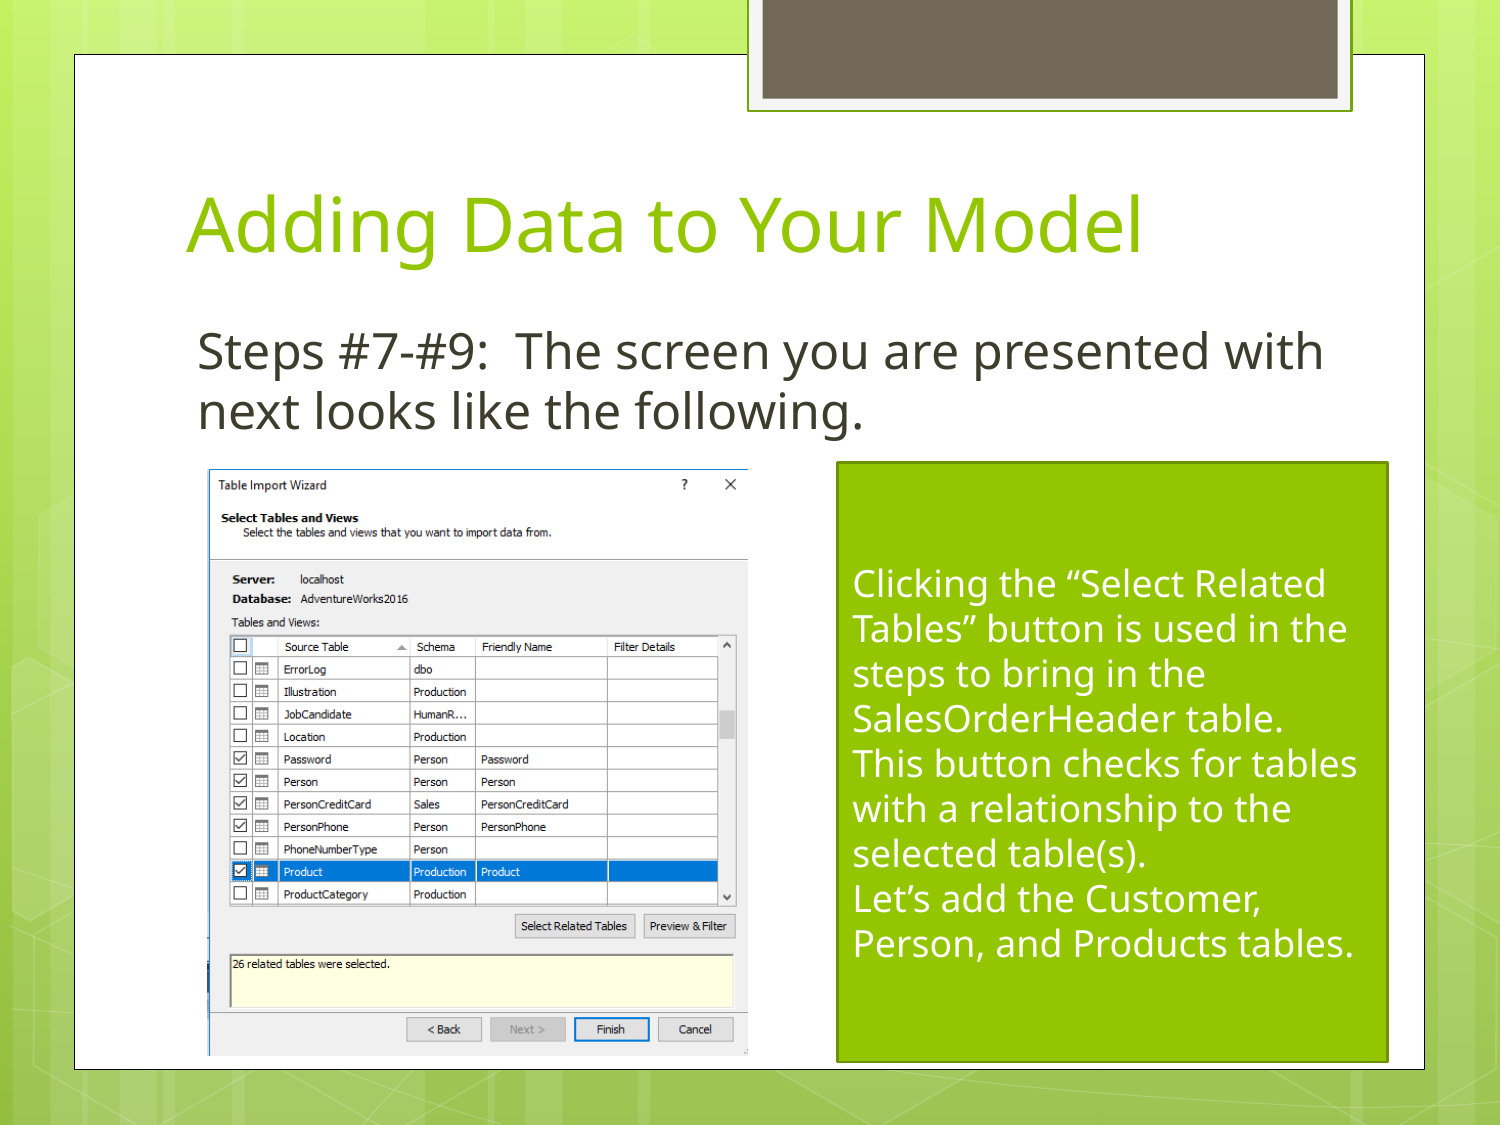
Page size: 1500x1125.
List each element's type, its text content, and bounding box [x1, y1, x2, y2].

list Steps #7-#9: The screen you are presented with next looks like the following. [171, 312, 1413, 1050]
title Adding Data to Your Model [171, 168, 1324, 275]
picture [207, 469, 748, 1056]
text_box Clicking the “Select Related Tables” button is used in the steps to bring in the SalesOrderHeader table. This button checks for tables with a relationship to the selected table(s). Let’s add the Customer, Person, and Products tables. [836, 461, 1389, 1063]
